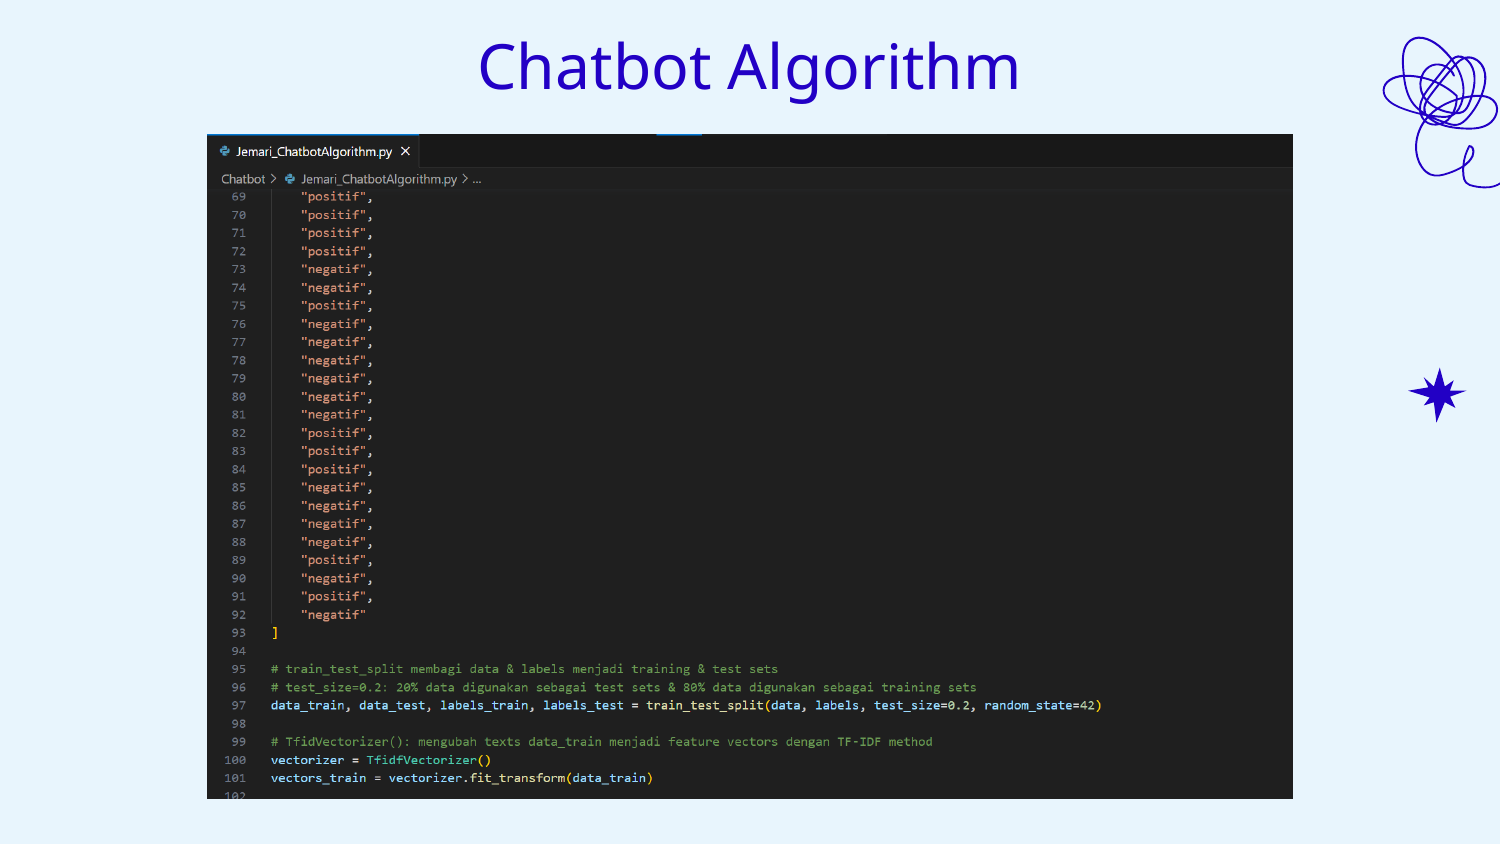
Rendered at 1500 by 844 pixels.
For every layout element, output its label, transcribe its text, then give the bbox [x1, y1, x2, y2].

title Chatbot Algorithm [118, 17, 1382, 112]
picture [207, 134, 1293, 799]
